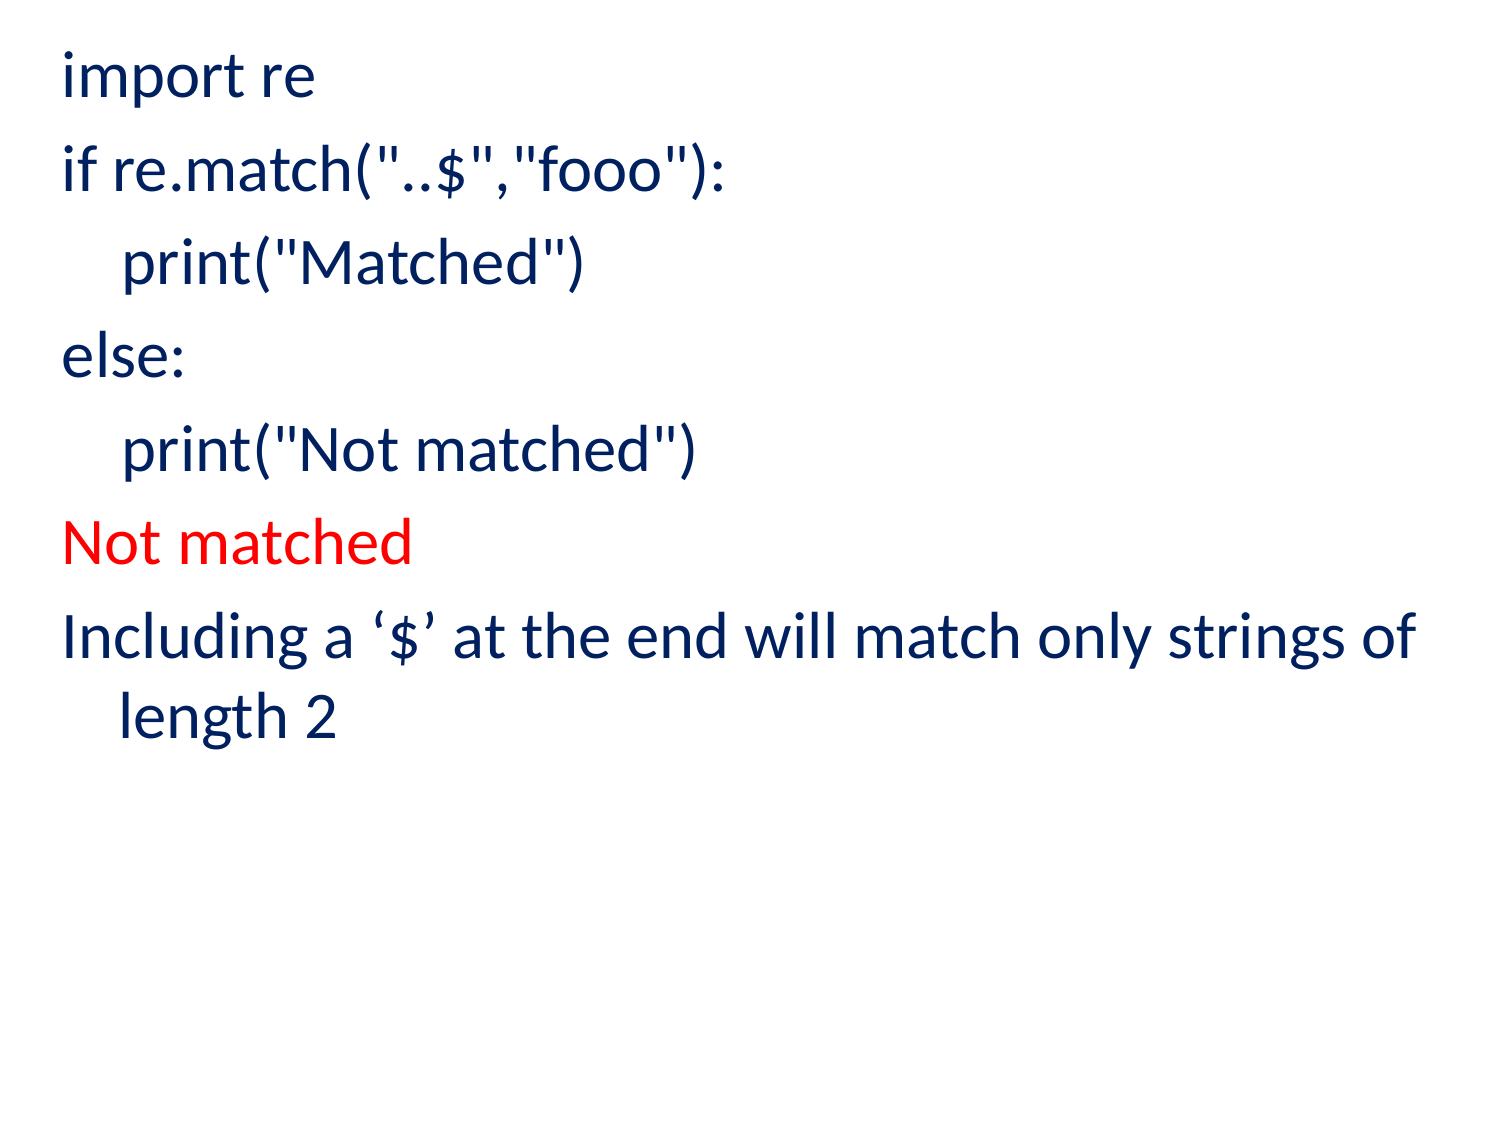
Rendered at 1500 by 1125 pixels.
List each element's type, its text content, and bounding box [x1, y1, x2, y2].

list import re if re.match("..$","fooo"): print("Matched") else: print("Not matched") Not matched Including a ‘$’ at the end will match only strings of length 2 [46, 23, 1472, 938]
